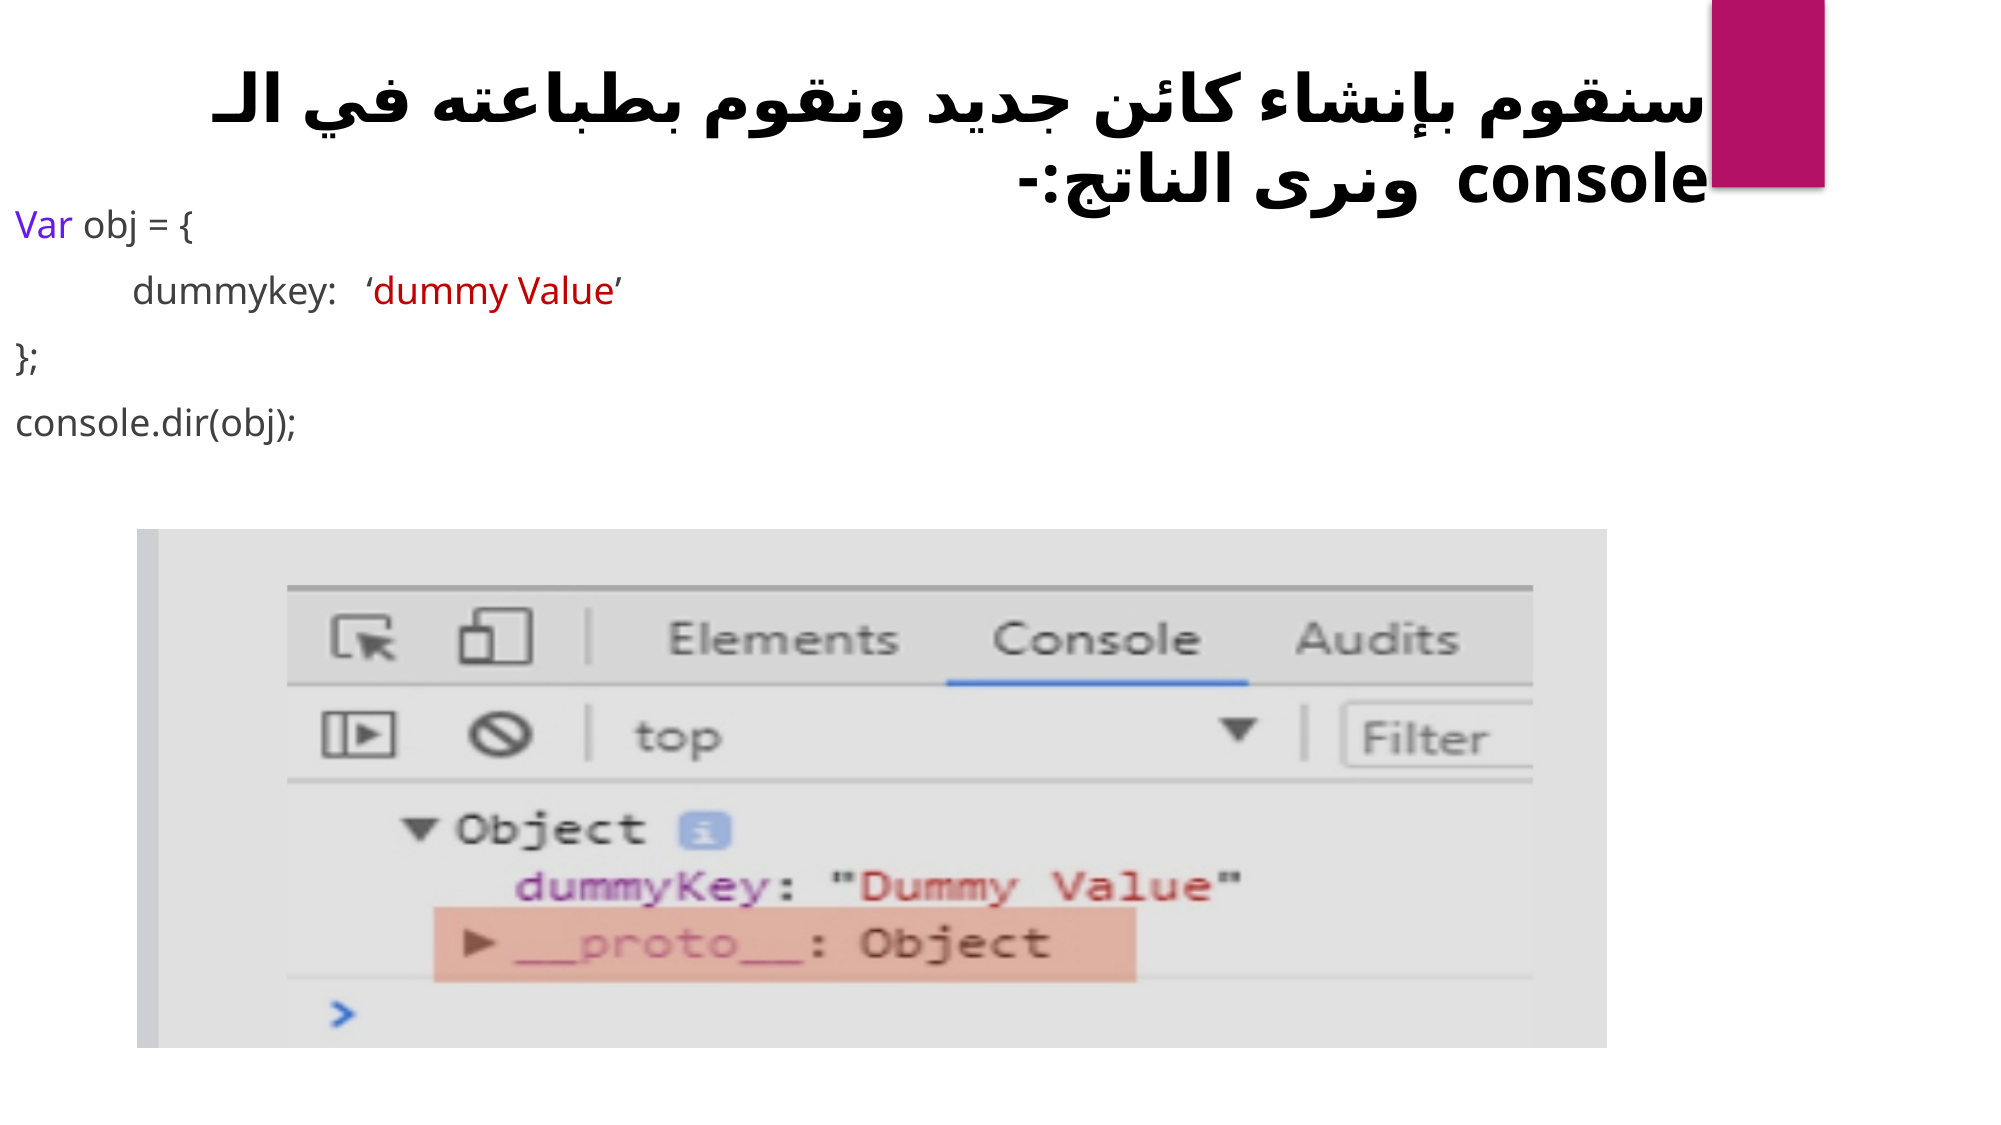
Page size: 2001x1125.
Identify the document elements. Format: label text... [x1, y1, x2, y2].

title سنقوم بإنشاء كائن جديد ونقوم بطباعته في الـ console ونرى الناتج:- [0, 26, 1725, 193]
list Var obj = { dummykey: ‘dummy Value’ }; console.dir(obj); [0, 193, 1725, 908]
picture [137, 529, 1607, 1048]
